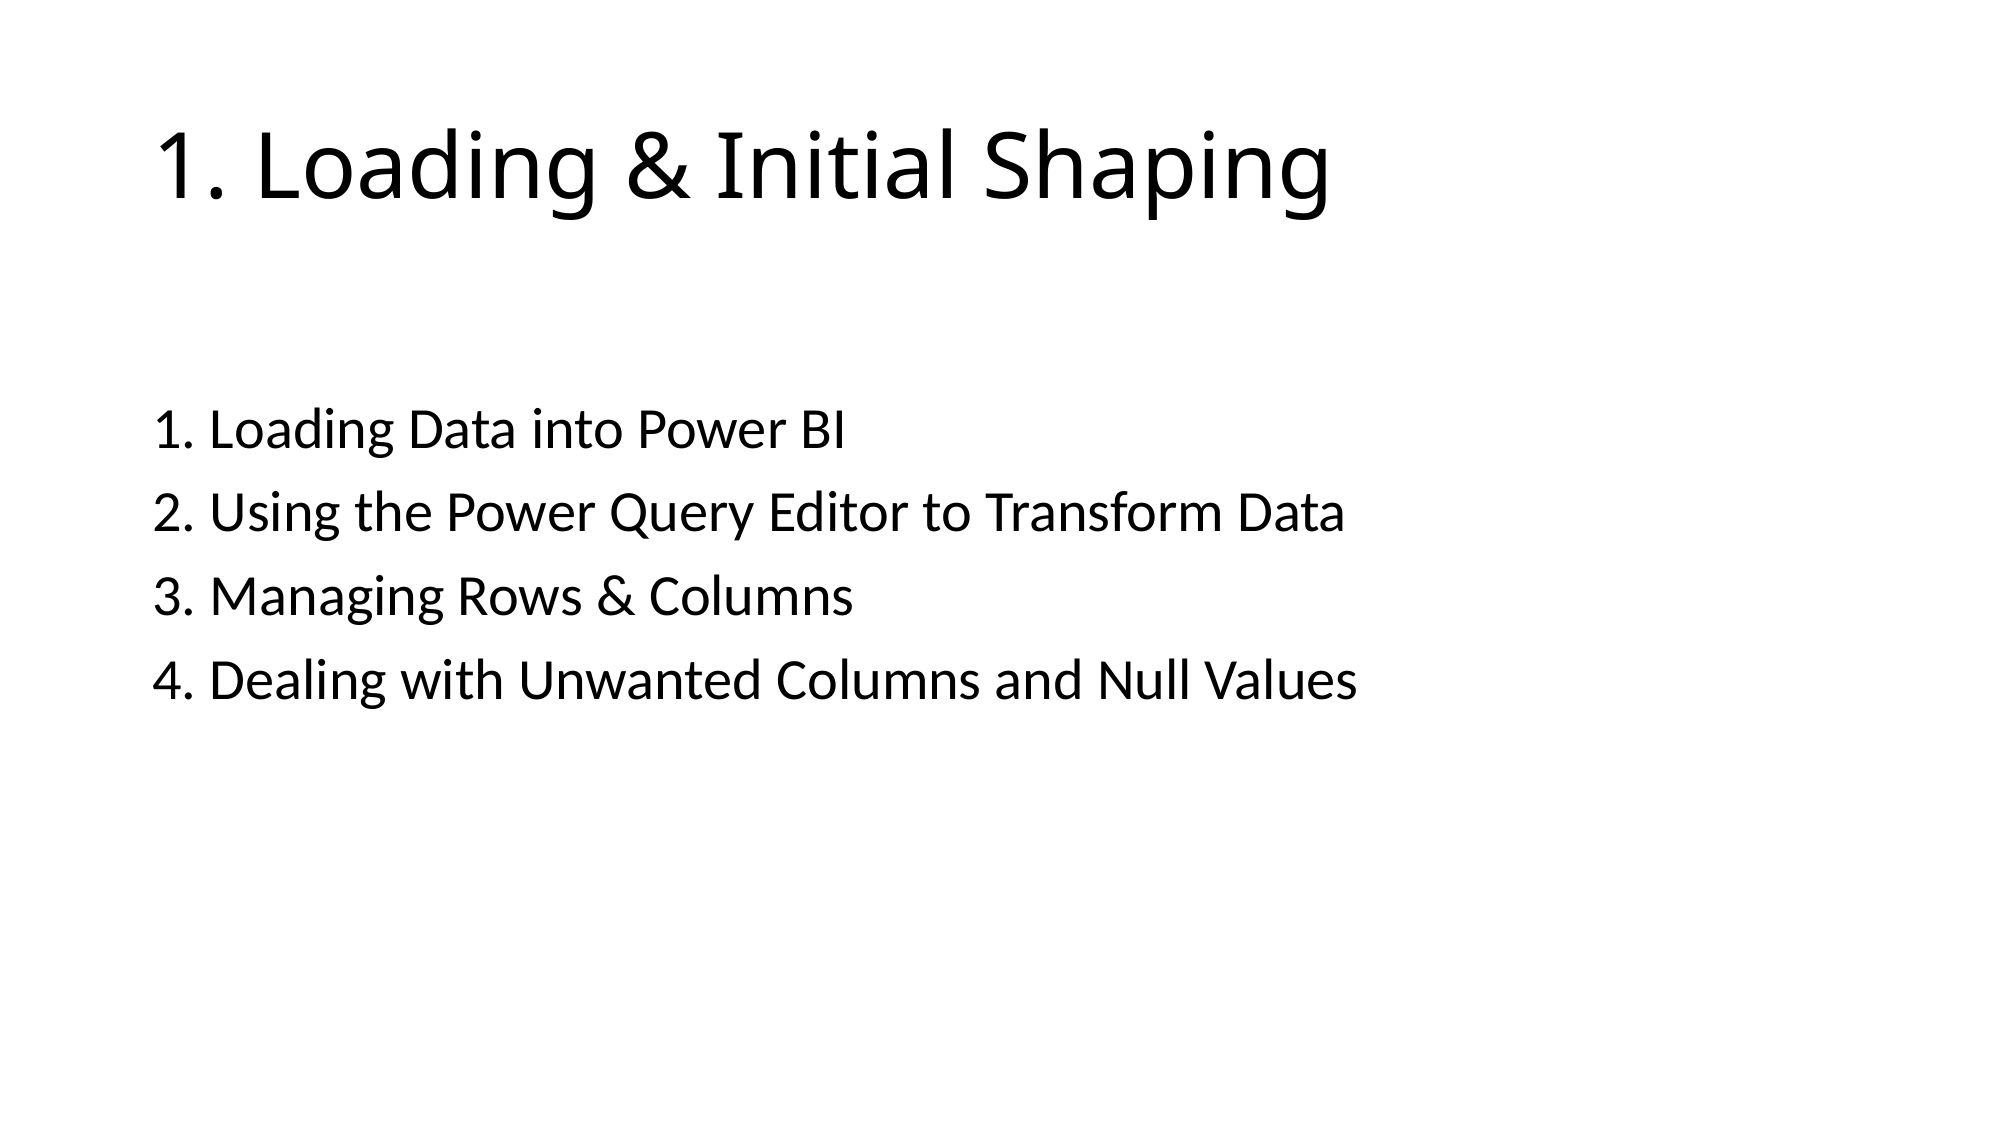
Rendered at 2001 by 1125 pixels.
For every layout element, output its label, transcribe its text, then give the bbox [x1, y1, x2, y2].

list 1. Loading Data into Power BI 2. Using the Power Query Editor to Transform Data 3. Managing Rows & Columns 4. Dealing with Unwanted Columns and Null Values [137, 299, 1863, 1014]
title 1. Loading & Initial Shaping [137, 59, 1863, 278]
